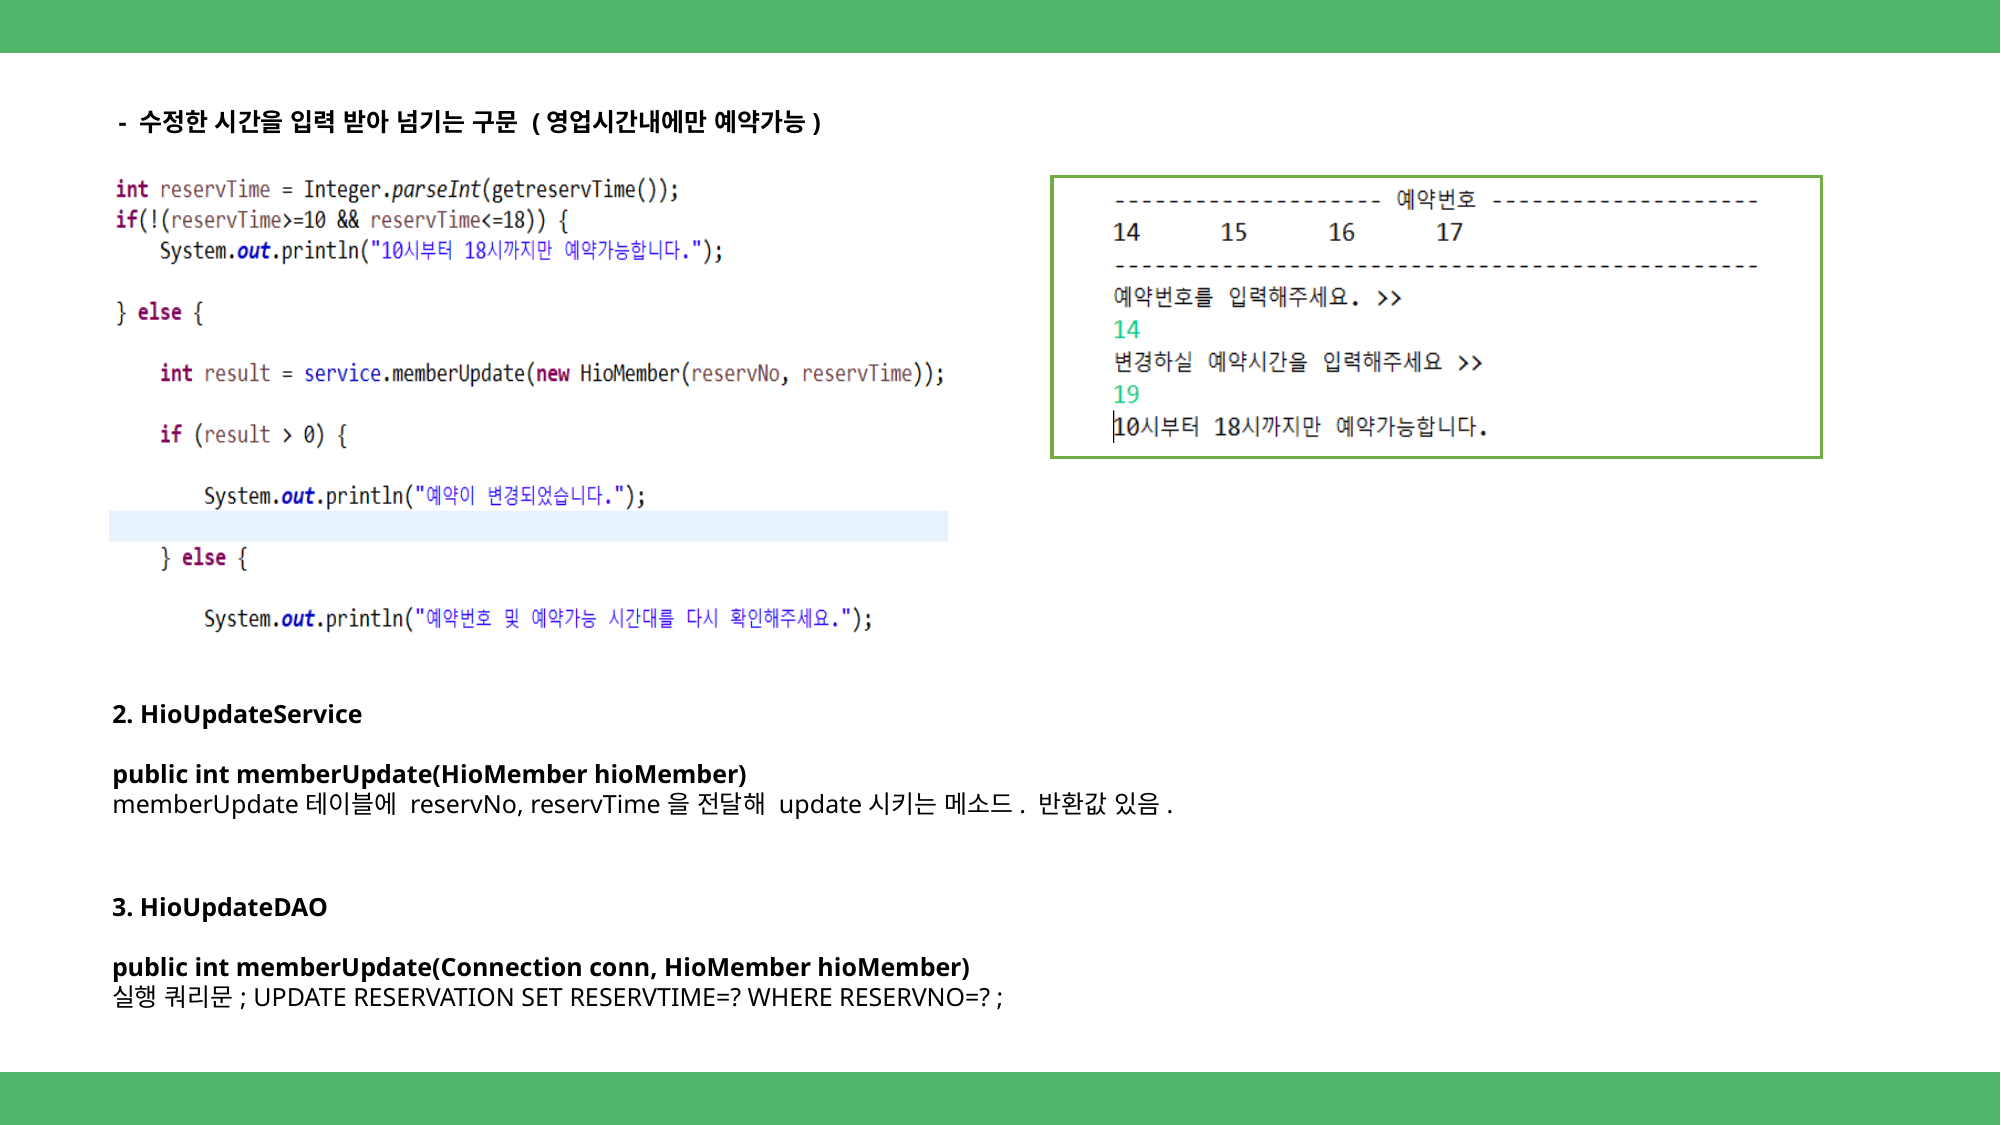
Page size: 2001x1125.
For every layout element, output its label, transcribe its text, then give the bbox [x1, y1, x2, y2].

text_box 3. HioUpdateDAO public int memberUpdate(Connection conn, HioMember hioMember) 실행 쿼리문; UPDATE RESERVATION SET RESERVTIME=? WHERE RESERVNO=? ; [97, 884, 1389, 1019]
text_box - 수정한 시간을 입력 받아 넘기는 구문 (영업시간내에만 예약가능) [103, 99, 836, 144]
picture [109, 175, 948, 642]
picture [0, 1071, 2000, 1125]
picture [1113, 182, 1761, 443]
text_box [1051, 176, 1823, 458]
text_box 2. HioUpdateService public int memberUpdate(HioMember hioMember) memberUpdate테이블에 reservNo, reservTime을 전달해 update시키는 메소드. 반환값 있음. [97, 691, 1915, 856]
picture [0, 0, 2000, 53]
